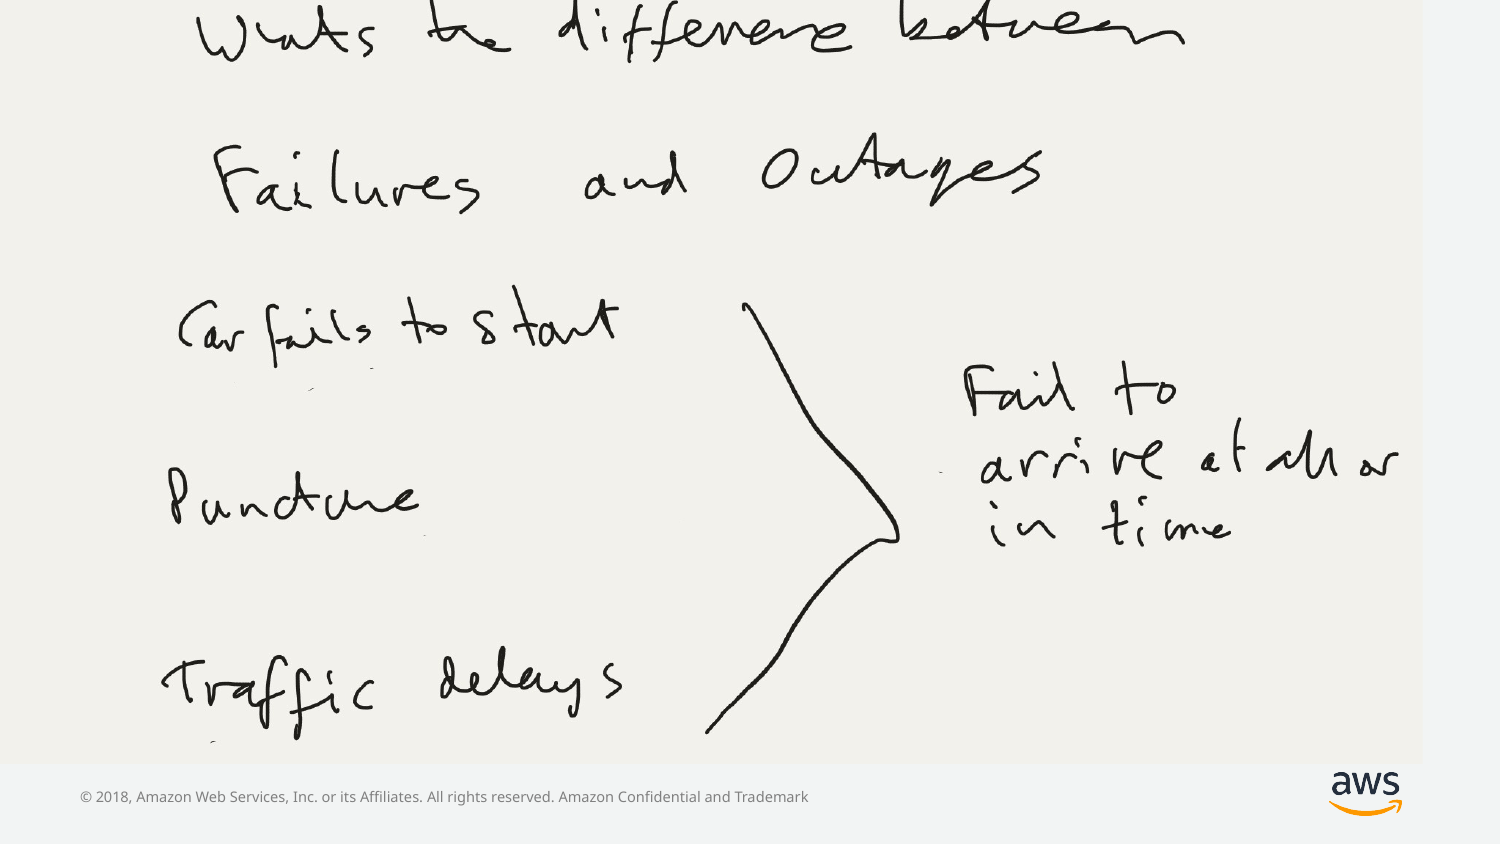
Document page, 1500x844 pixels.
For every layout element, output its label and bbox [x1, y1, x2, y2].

picture [0, 0, 1423, 764]
picture [1329, 772, 1402, 816]
